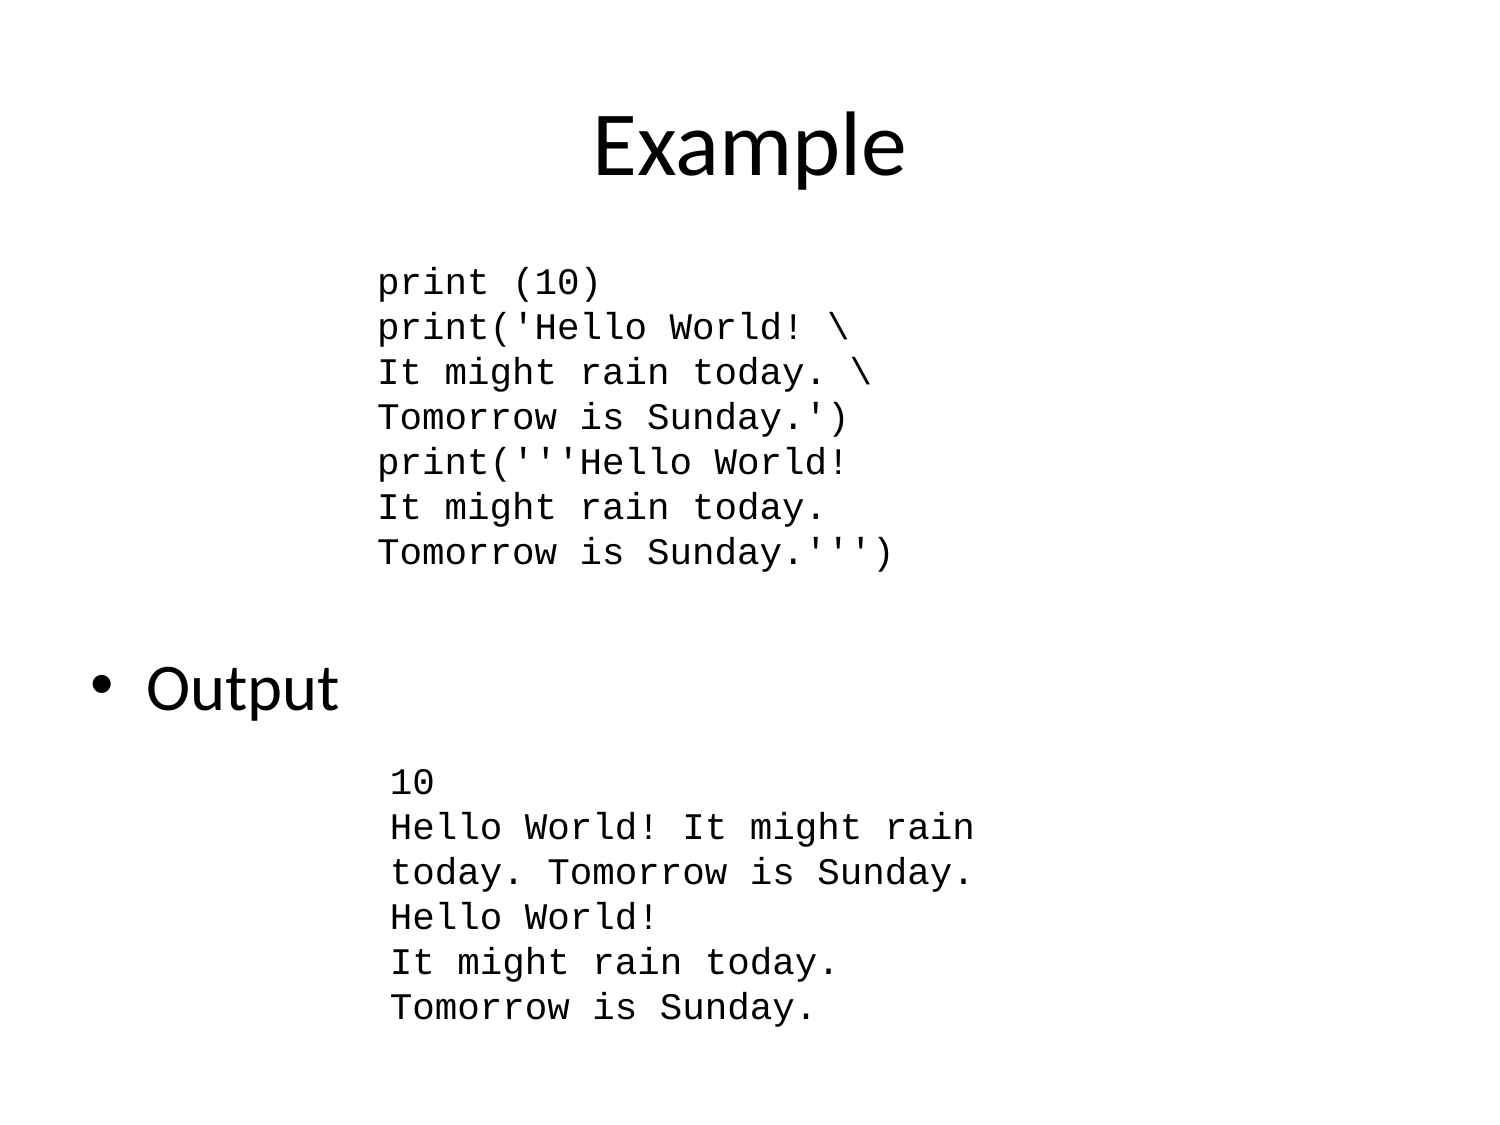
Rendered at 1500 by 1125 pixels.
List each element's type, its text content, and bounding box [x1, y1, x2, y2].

text_box 10 Hello World! It might rain today. Tomorrow is Sunday. Hello World! It might rain today. Tomorrow is Sunday. [374, 749, 1125, 1035]
title Example [75, 45, 1425, 233]
list Output [75, 262, 1425, 1005]
text_box print (10) print('Hello World! \ It might rain today. \ Tomorrow is Sunday.') print('''Hello World! It might rain today. Tomorrow is Sunday.''') [362, 249, 1113, 580]
